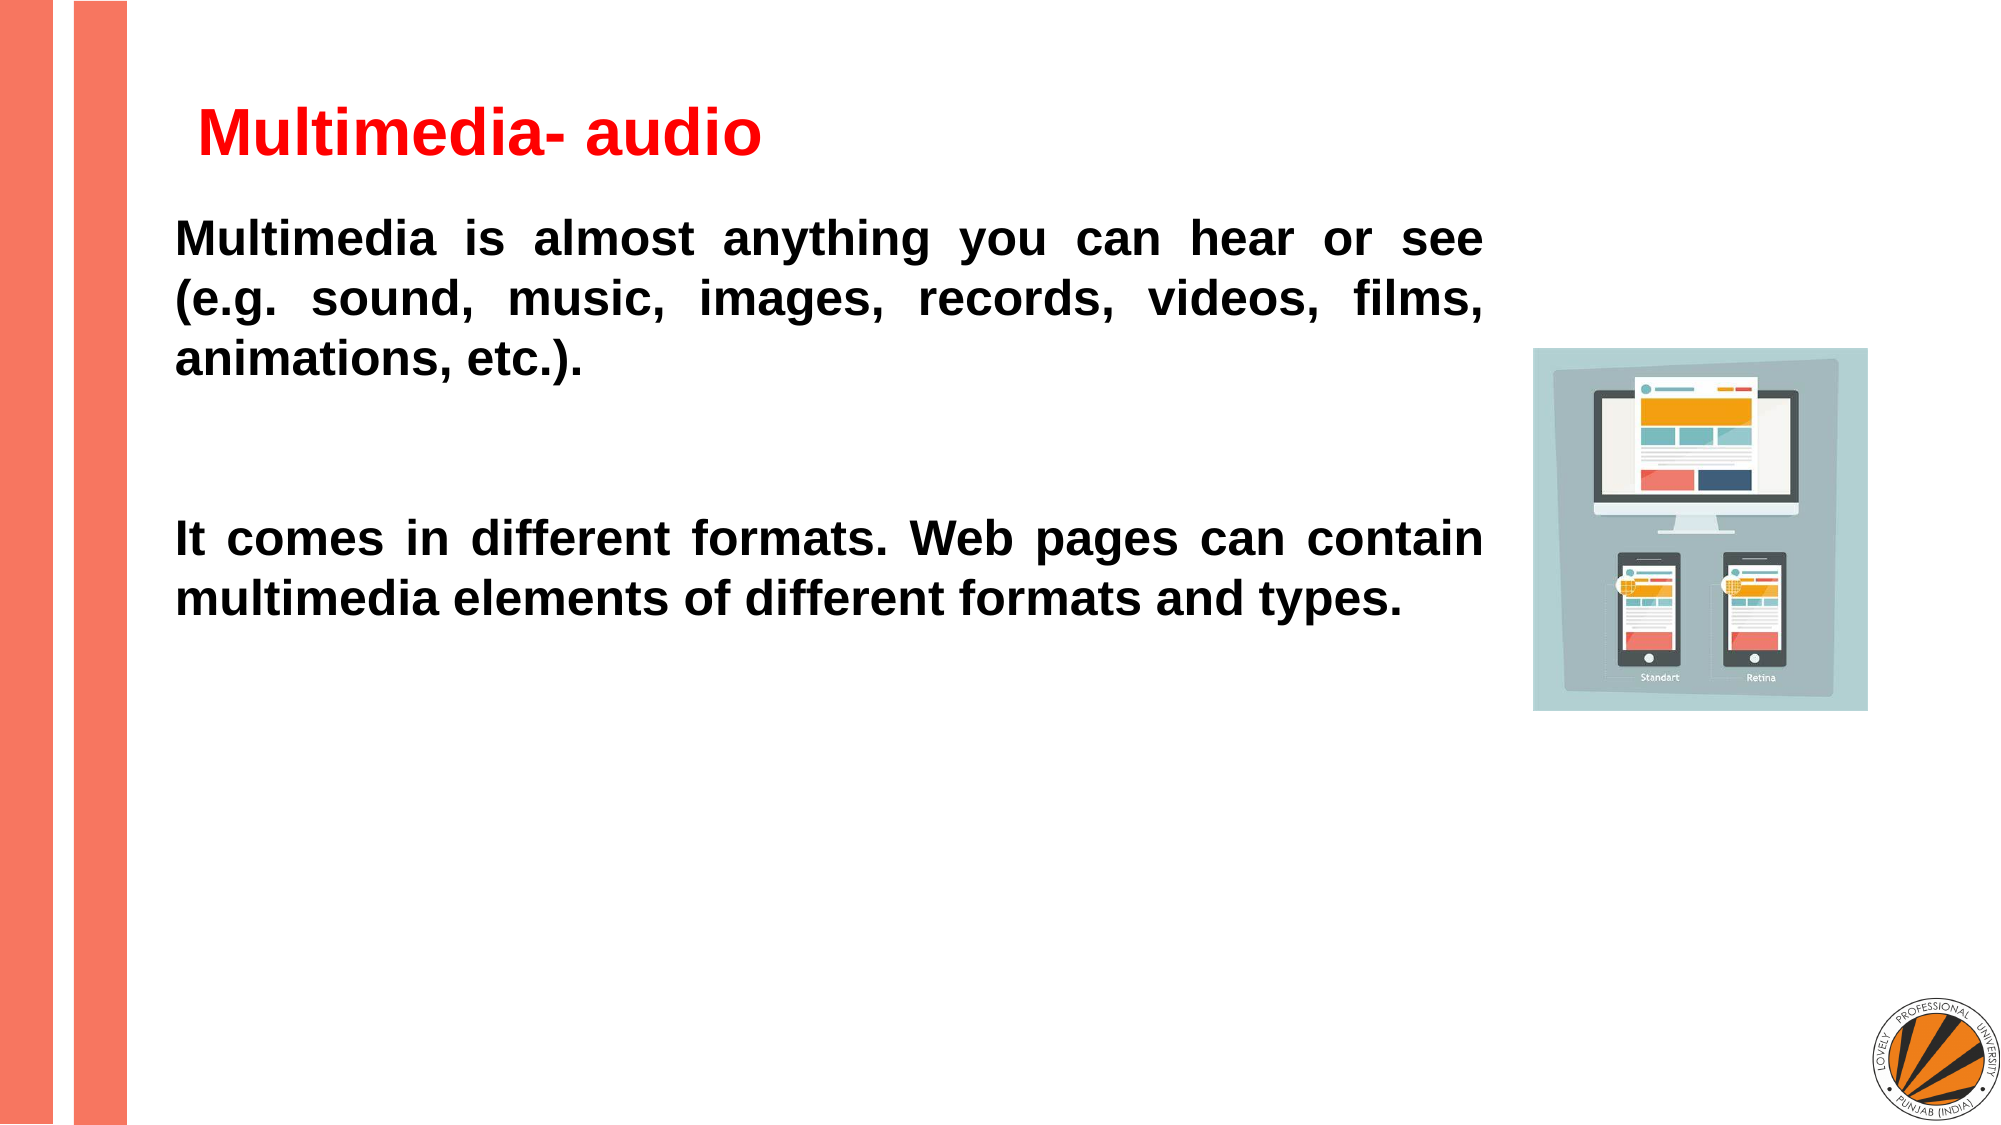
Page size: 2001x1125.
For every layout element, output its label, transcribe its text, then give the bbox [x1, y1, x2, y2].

picture [1533, 348, 1868, 711]
picture [1872, 996, 2000, 1121]
text_box Multimedia is almost anything you can hear or see (e.g. sound, music, images, records, videos, films, animations, etc.). It comes in different formats. Web pages can contain multimedia elements of different formats and types. [160, 197, 1500, 993]
text_box Multimedia- audio [182, 81, 1840, 176]
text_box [0, 0, 128, 1125]
